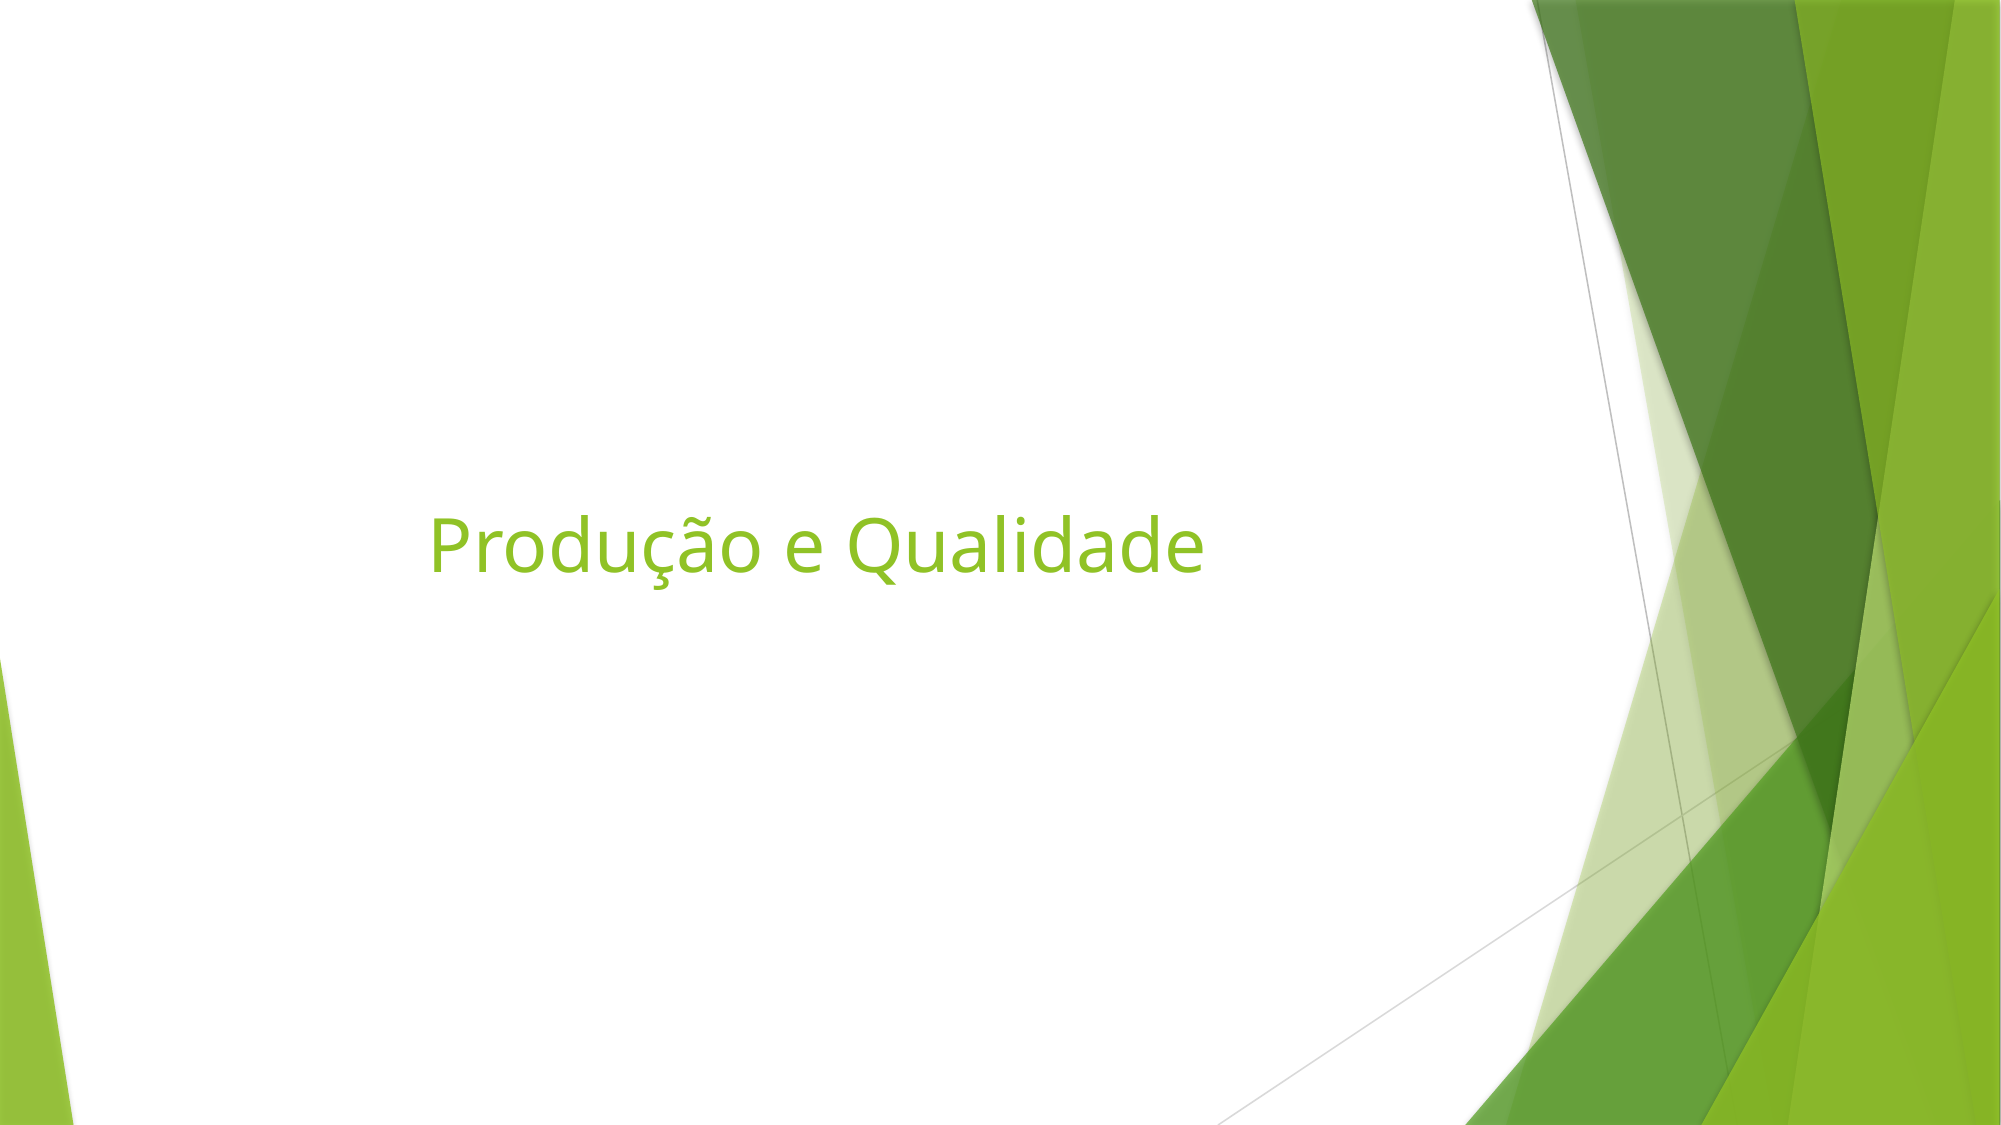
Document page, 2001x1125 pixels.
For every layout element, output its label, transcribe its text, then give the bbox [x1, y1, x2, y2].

title Produção e Qualidade [412, 489, 1823, 707]
